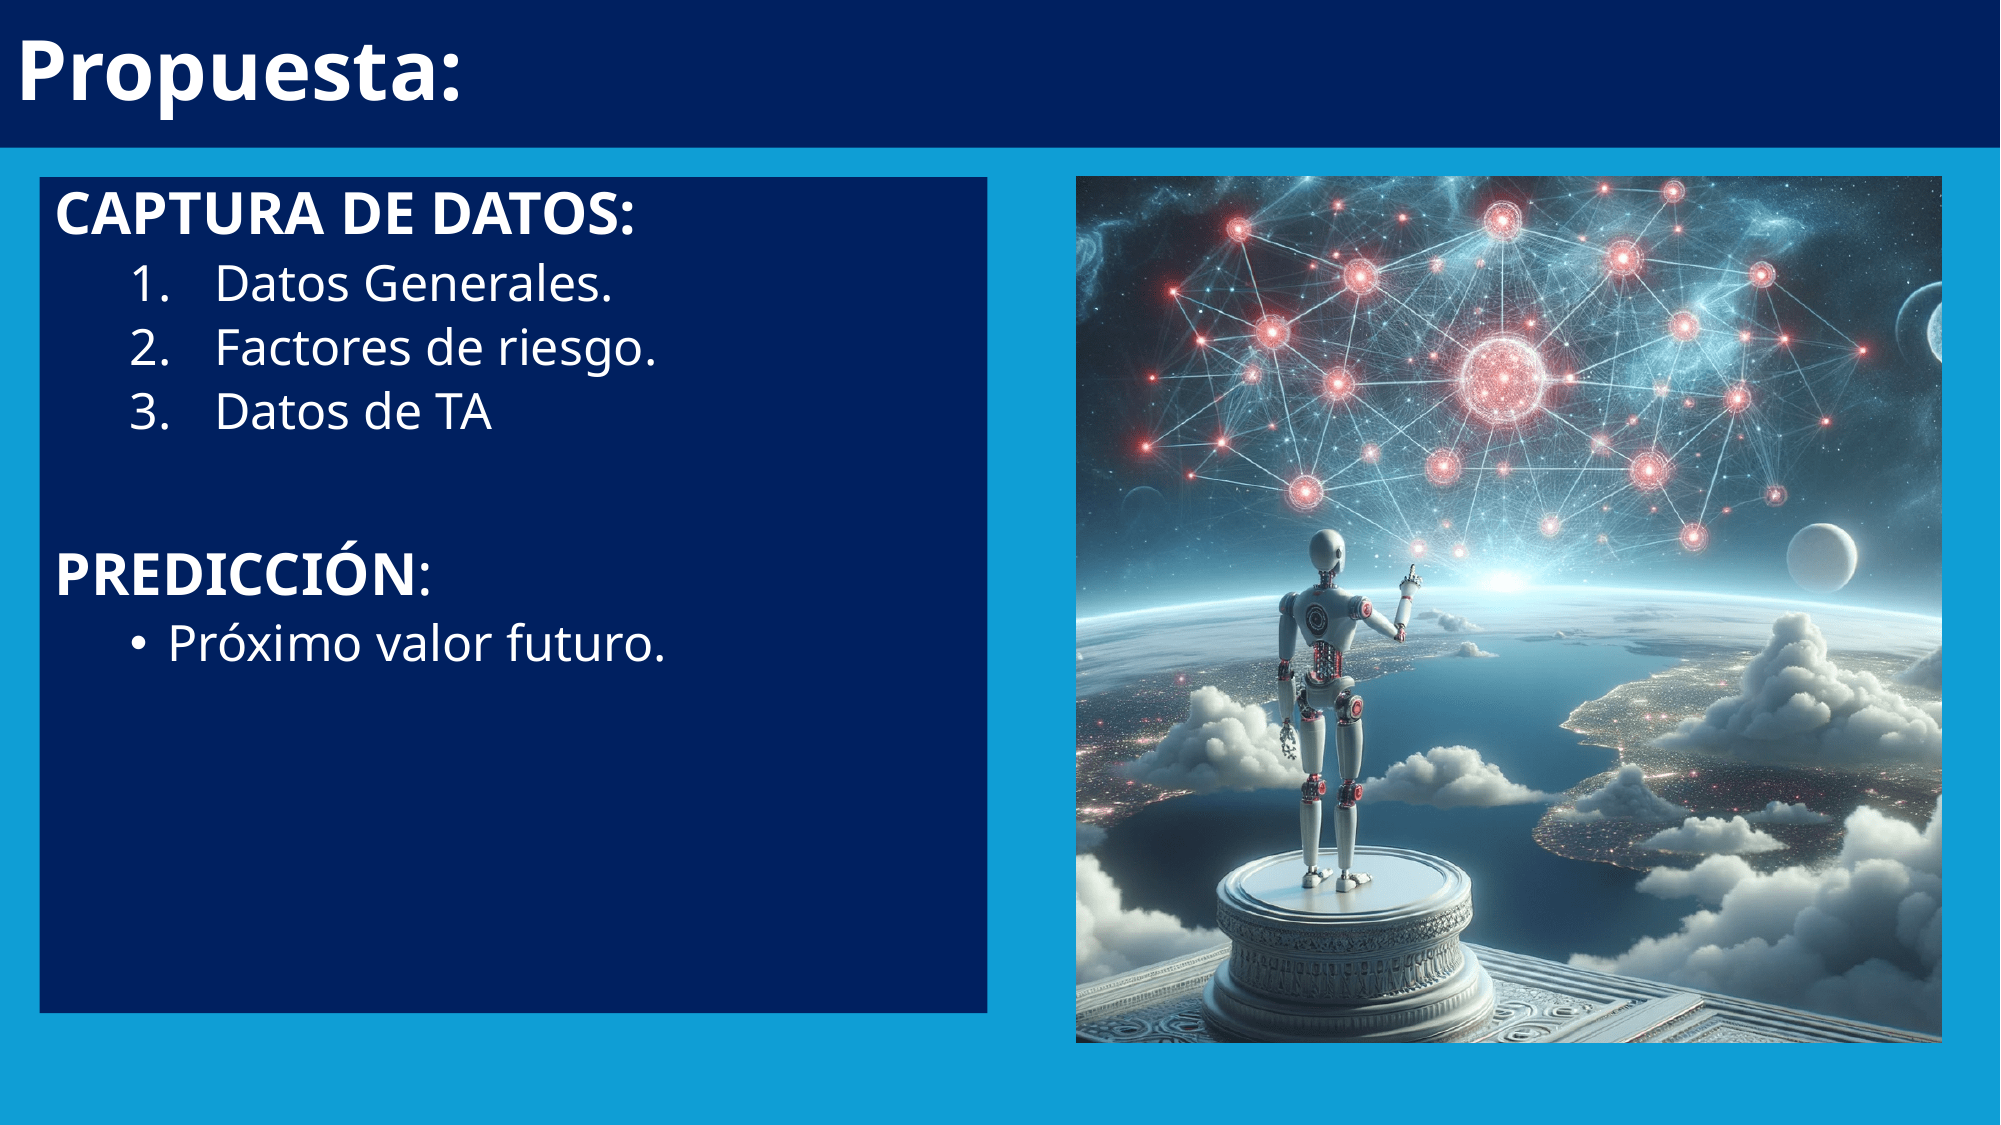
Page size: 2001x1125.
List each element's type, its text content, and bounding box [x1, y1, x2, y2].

picture [1077, 177, 1941, 1042]
list CAPTURA DE DATOS: Datos Generales. Factores de riesgo. Datos de TA PREDICCIÓN: Próximo valor futuro. [39, 177, 988, 1014]
title Propuesta: [0, 0, 2000, 148]
